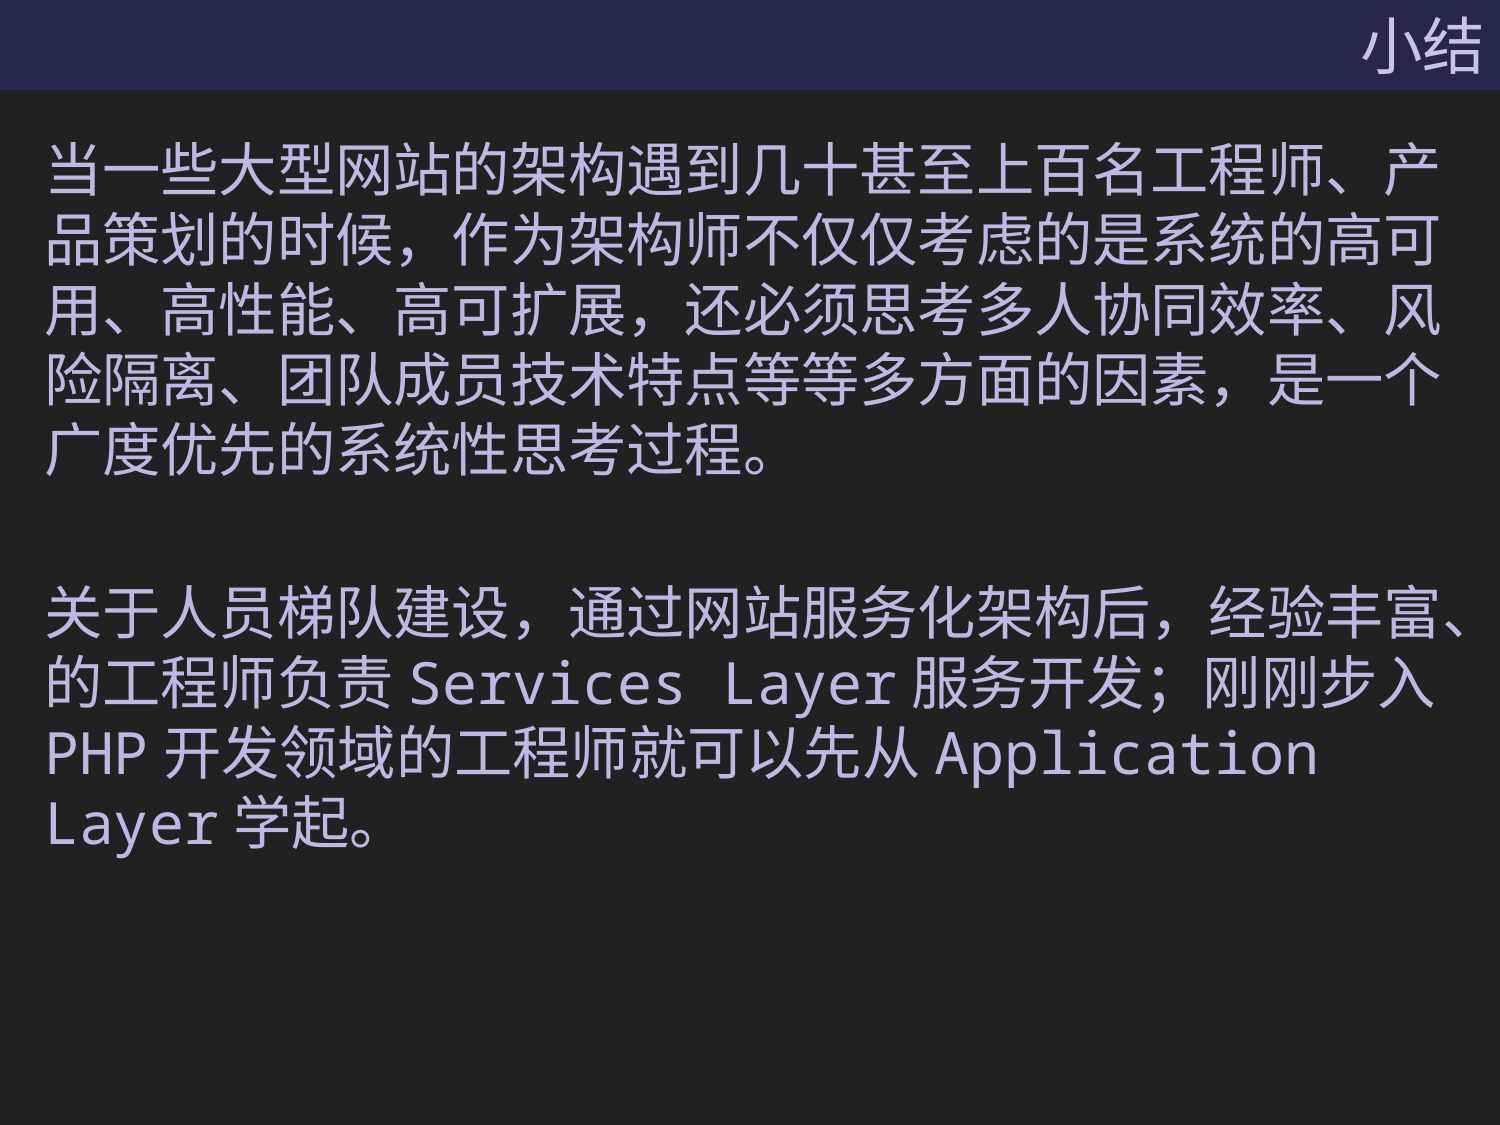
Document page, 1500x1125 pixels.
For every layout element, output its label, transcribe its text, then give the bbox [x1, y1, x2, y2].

title 小结 [0, 0, 1500, 90]
list 当一些大型网站的架构遇到几十甚至上百名工程师、产品策划的时候，作为架构师不仅仅考虑的是系统的高可用、高性能、高可扩展，还必须思考多人协同效率、风险隔离、团队成员技术特点等等多方面的因素，是一个广度优先的系统性思考过程。 关于人员梯队建设，通过网站服务化架构后，经验丰富、的工程师负责Services Layer服务开发；刚刚步入PHP开发领域的工程师就可以先从Application Layer学起。 [29, 125, 1471, 1094]
